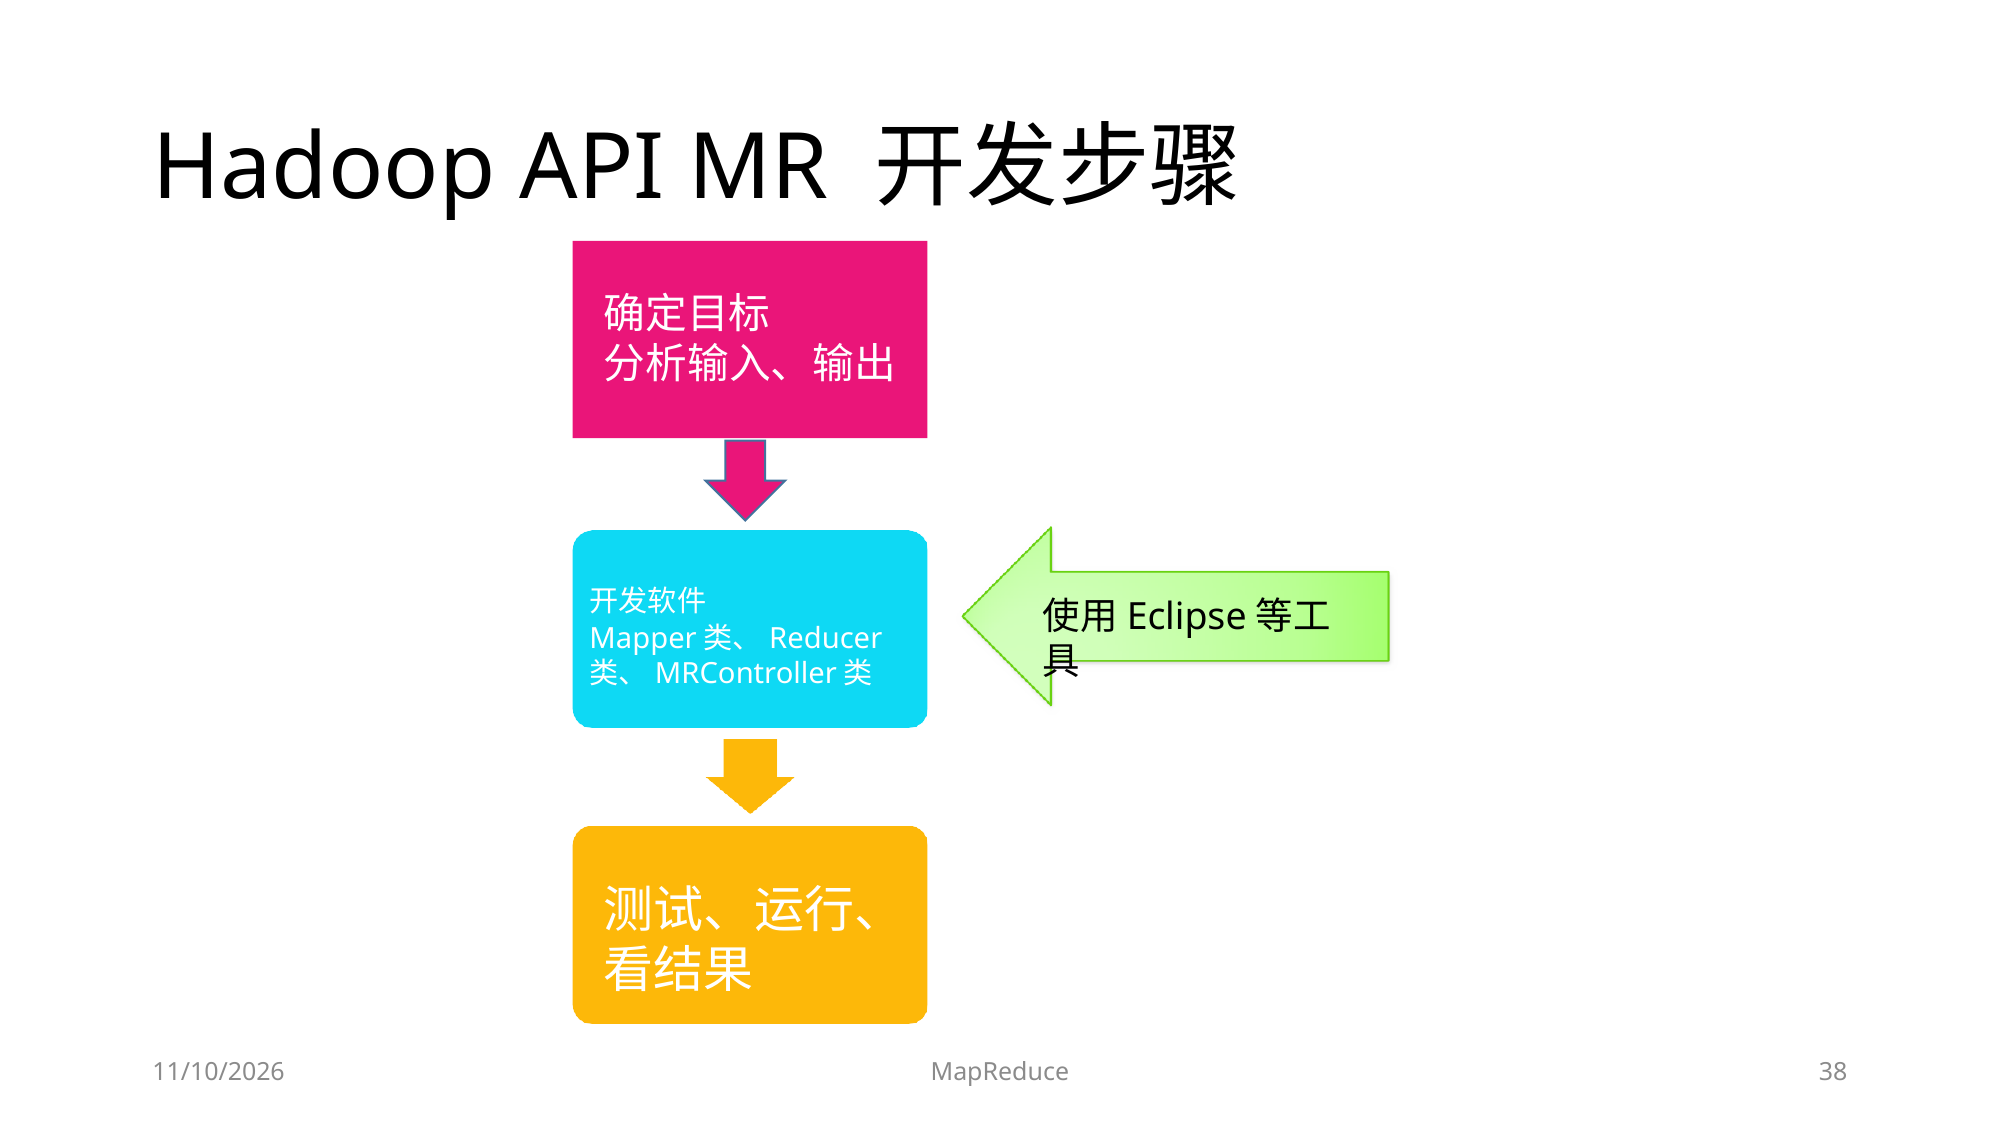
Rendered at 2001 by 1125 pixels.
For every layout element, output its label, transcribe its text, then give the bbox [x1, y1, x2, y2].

text_box [572, 278, 928, 439]
text_box [572, 826, 928, 1024]
text_box 使用Eclipse等工具 [1040, 589, 1355, 682]
text_box [705, 739, 795, 814]
text_box [952, 521, 1398, 719]
text_box 测试、运行、看结果 [601, 875, 898, 998]
text_box 开发软件 Mapper类、Reducer类、MRController类 [587, 579, 913, 690]
text_box 确定目标 分析输入、输出 [601, 284, 899, 387]
title Hadoop API MR 开发步骤 [137, 59, 1863, 278]
text_box [703, 439, 788, 522]
footer MapReduce [662, 1042, 1338, 1103]
text_box [572, 530, 928, 728]
slide_number 38 [1412, 1042, 1863, 1103]
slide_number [137, 1042, 588, 1103]
